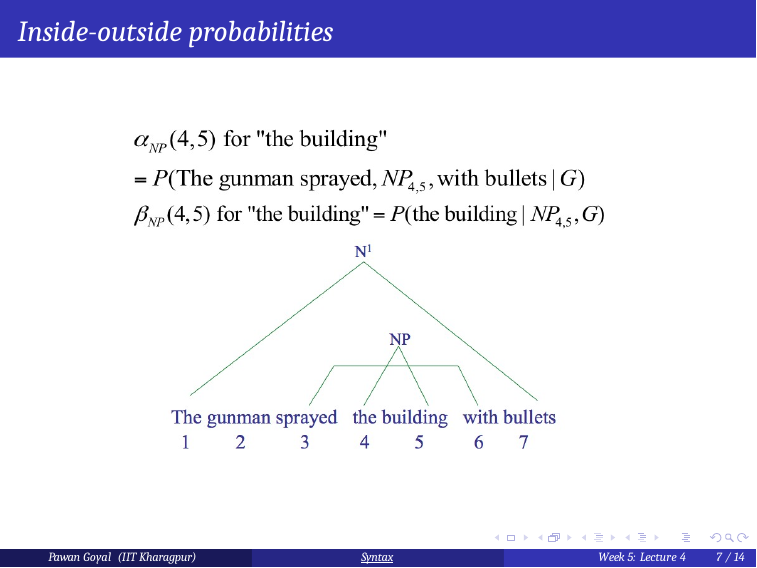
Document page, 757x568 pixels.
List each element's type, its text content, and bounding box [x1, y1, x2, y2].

picture [133, 129, 604, 450]
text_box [0, 548, 757, 568]
text_box Inside-outside probabilities [15, 9, 349, 48]
